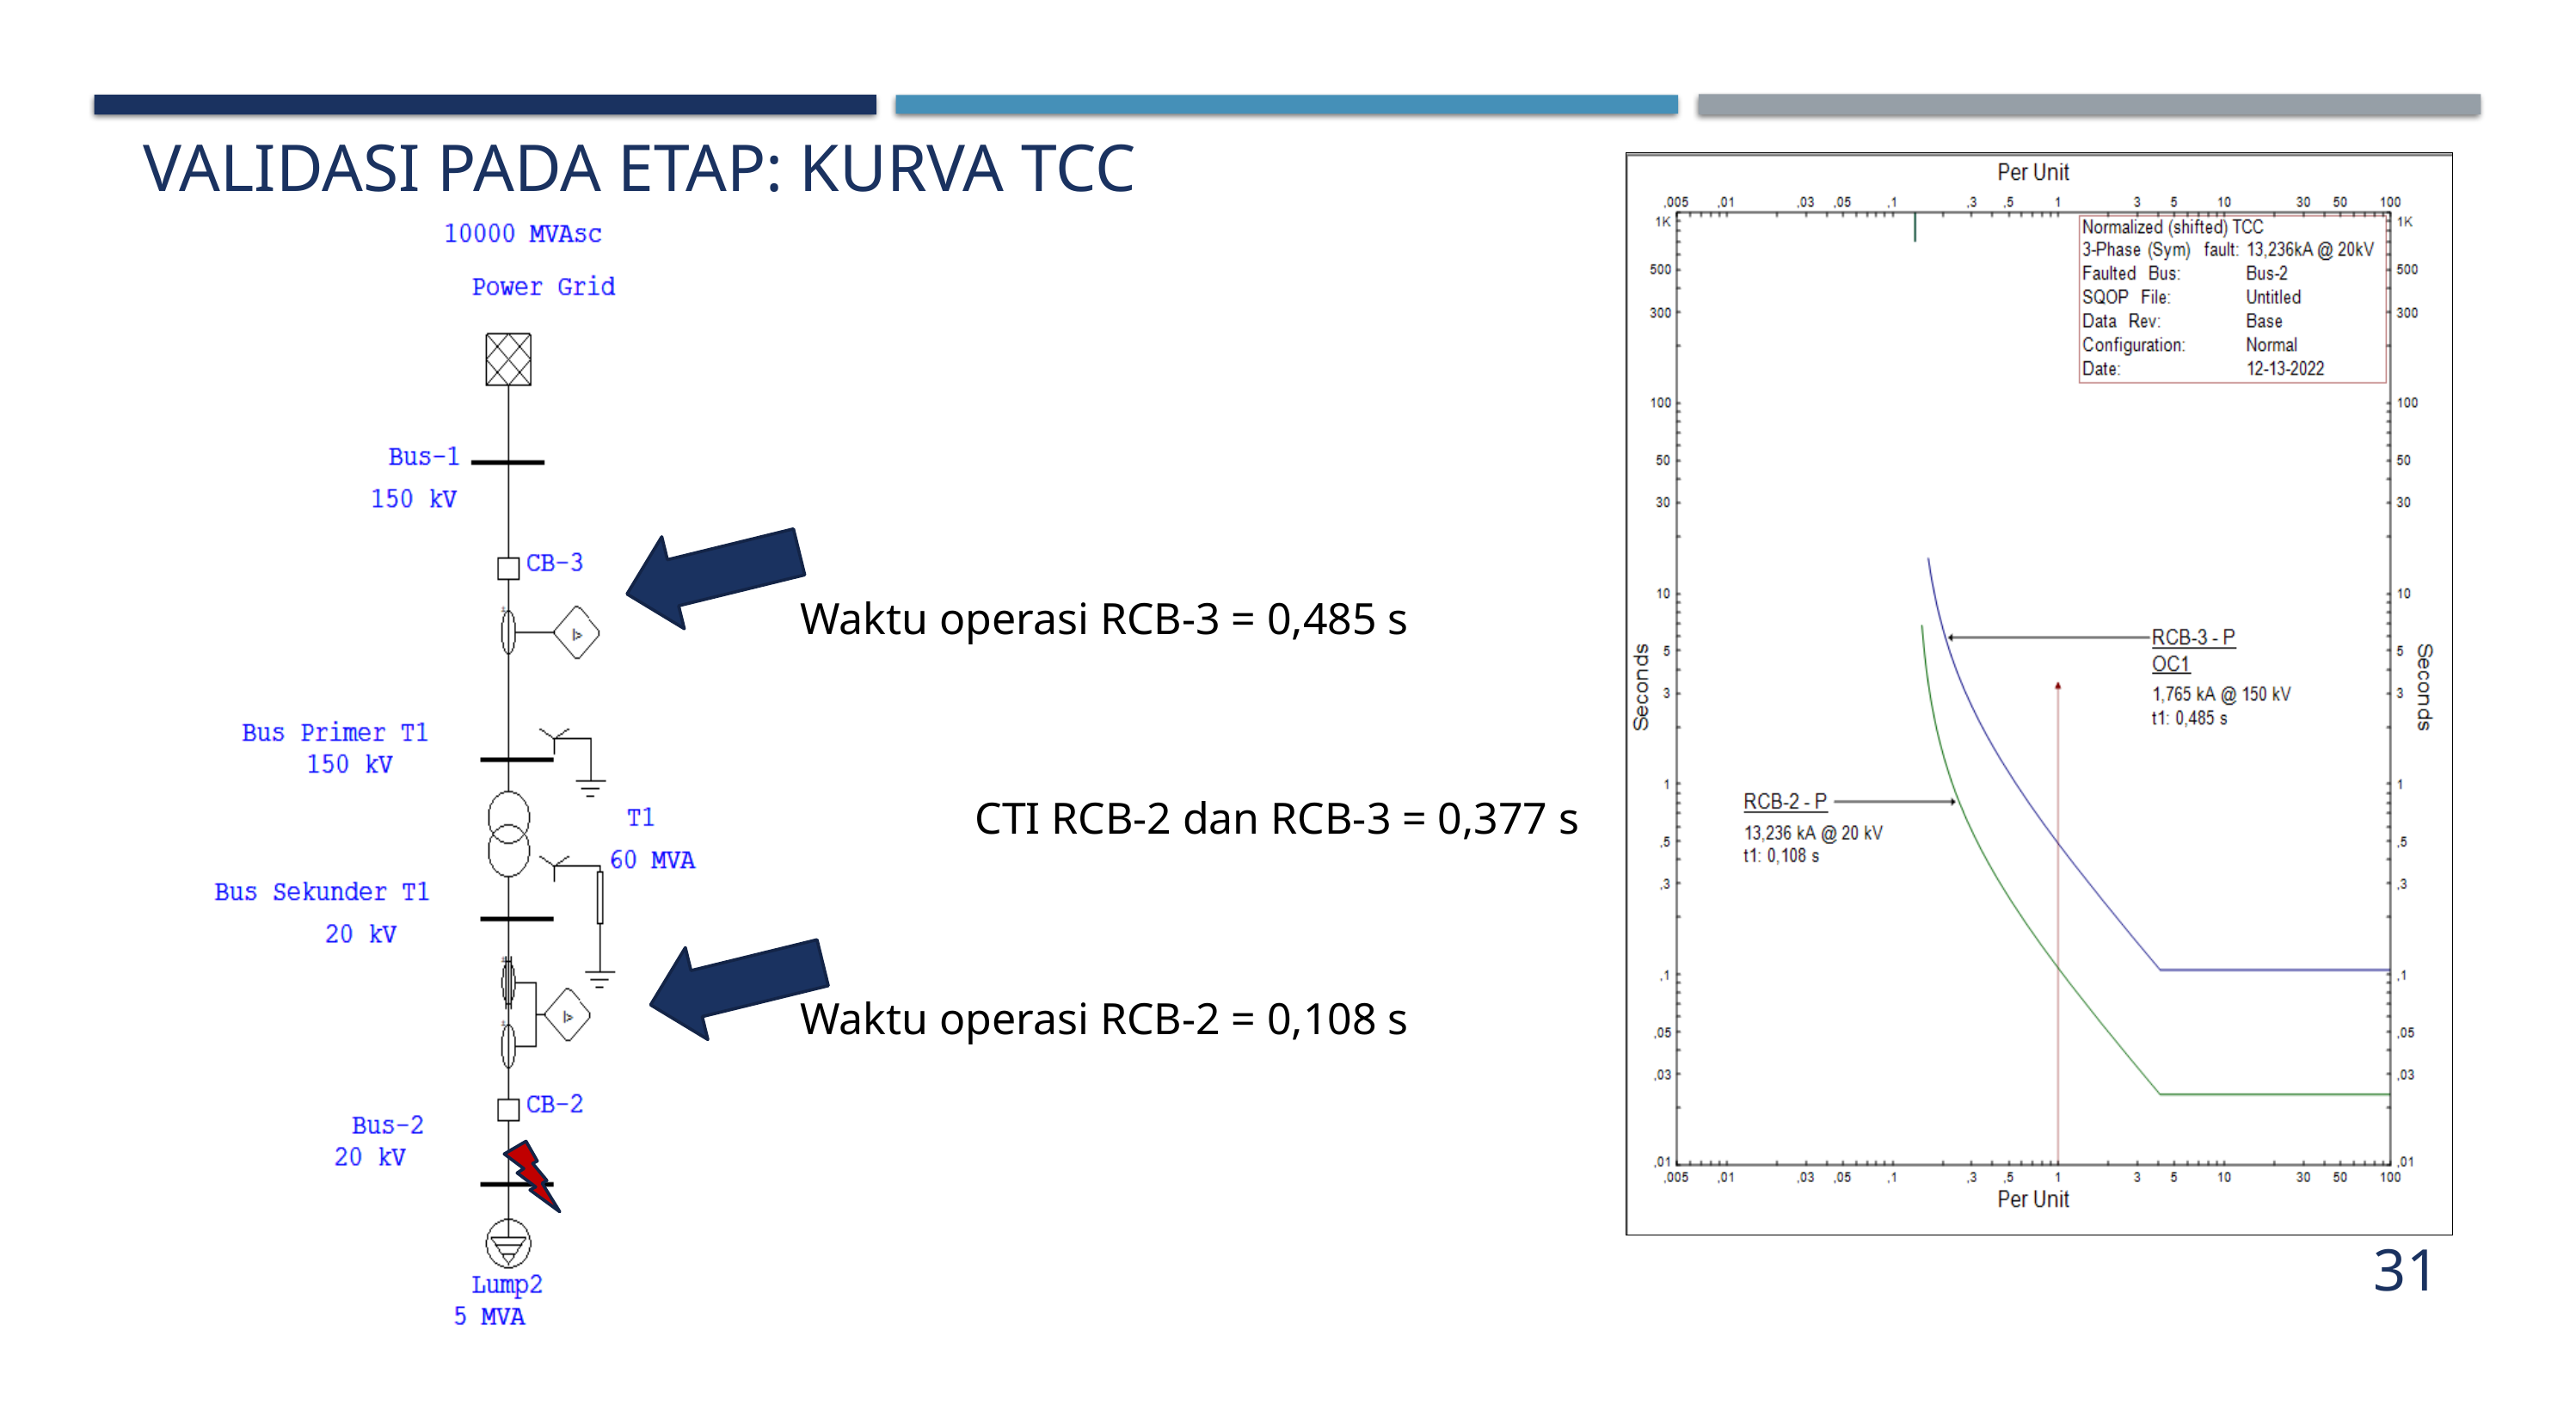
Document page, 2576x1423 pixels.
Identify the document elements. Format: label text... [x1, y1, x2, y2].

picture [151, 143, 737, 1346]
slide_number 31 [2229, 1242, 2453, 1311]
text_box Waktu operasi RCB-2 = 0,108 s [787, 985, 1422, 1050]
text_box CTI RCB-2 dan RCB-3 = 0,377 s [962, 785, 1604, 850]
text_box [741, 527, 807, 593]
text_box Waktu operasi RCB-3 = 0,485 s [787, 584, 1422, 650]
text_box [741, 938, 830, 1009]
text_box Validasi pada etap: Kurva Tcc [130, 2, 2453, 212]
picture [1626, 152, 2453, 1235]
